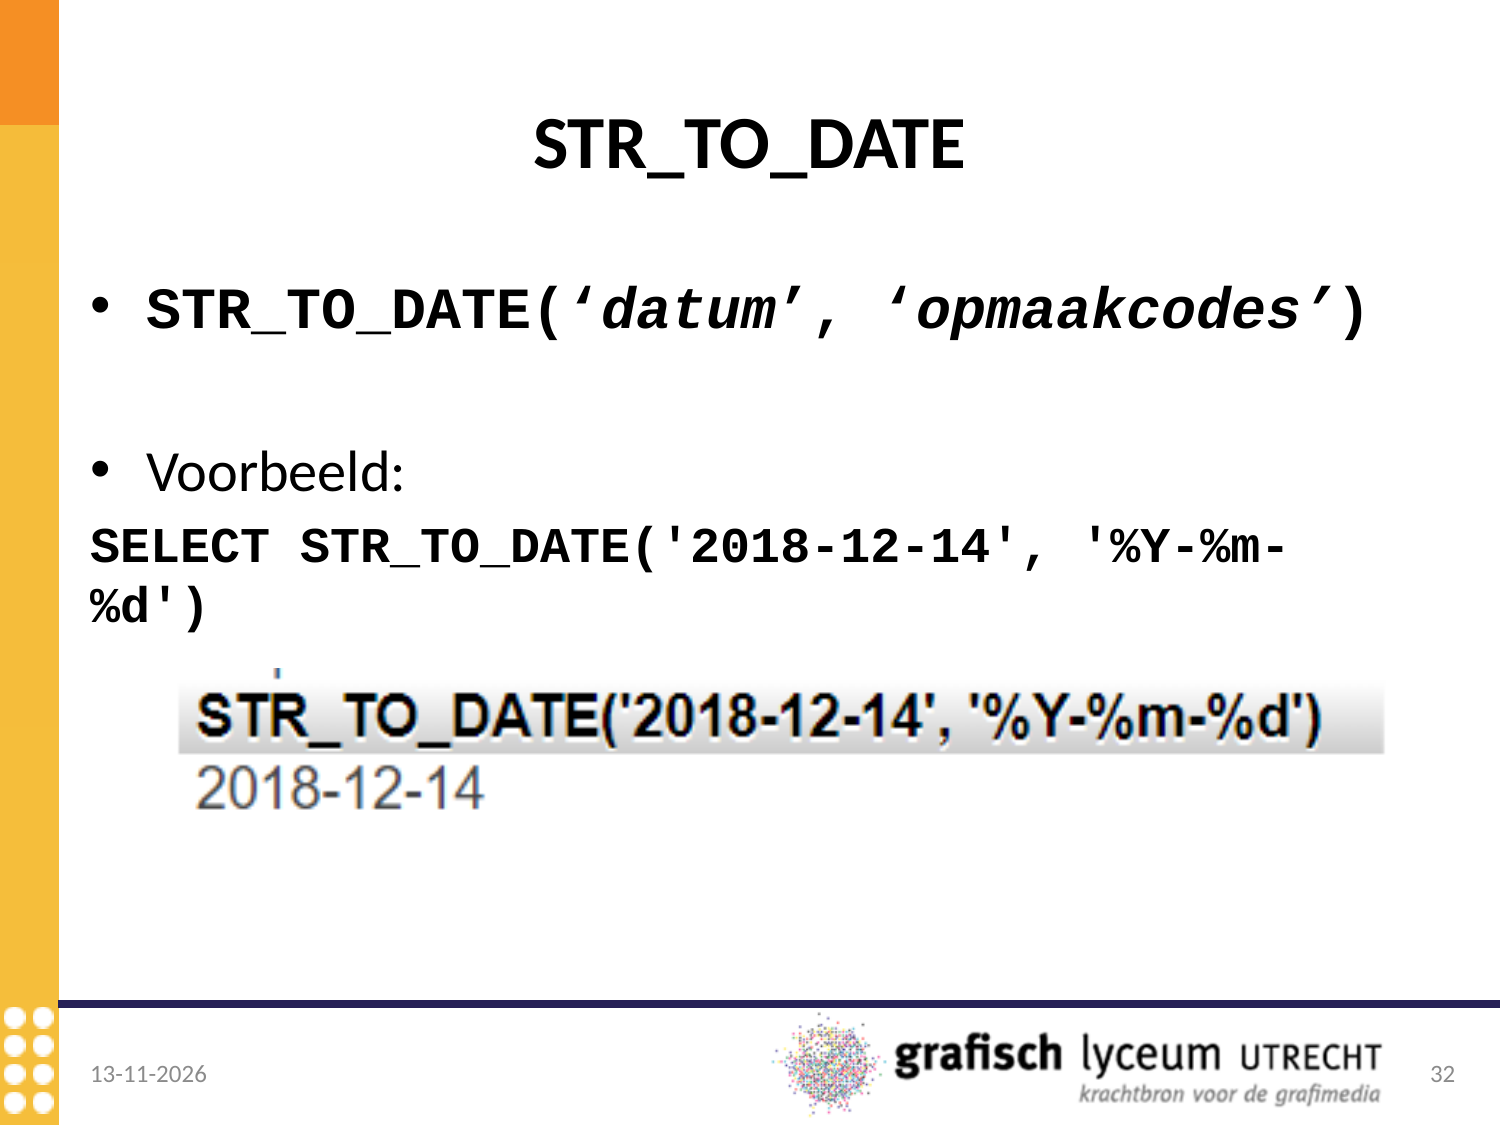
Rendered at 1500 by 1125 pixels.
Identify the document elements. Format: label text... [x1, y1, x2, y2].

title STR_TO_DATE [75, 45, 1425, 233]
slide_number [75, 1042, 425, 1103]
slide_number 32 [1399, 1042, 1471, 1103]
picture [170, 668, 1414, 998]
list STR_TO_DATE(‘datum’, ‘opmaakcodes’) Voorbeeld: SELECT STR_TO_DATE('2018-12-14', '%Y-%m-%d') [75, 262, 1425, 998]
picture [0, 0, 1500, 1125]
